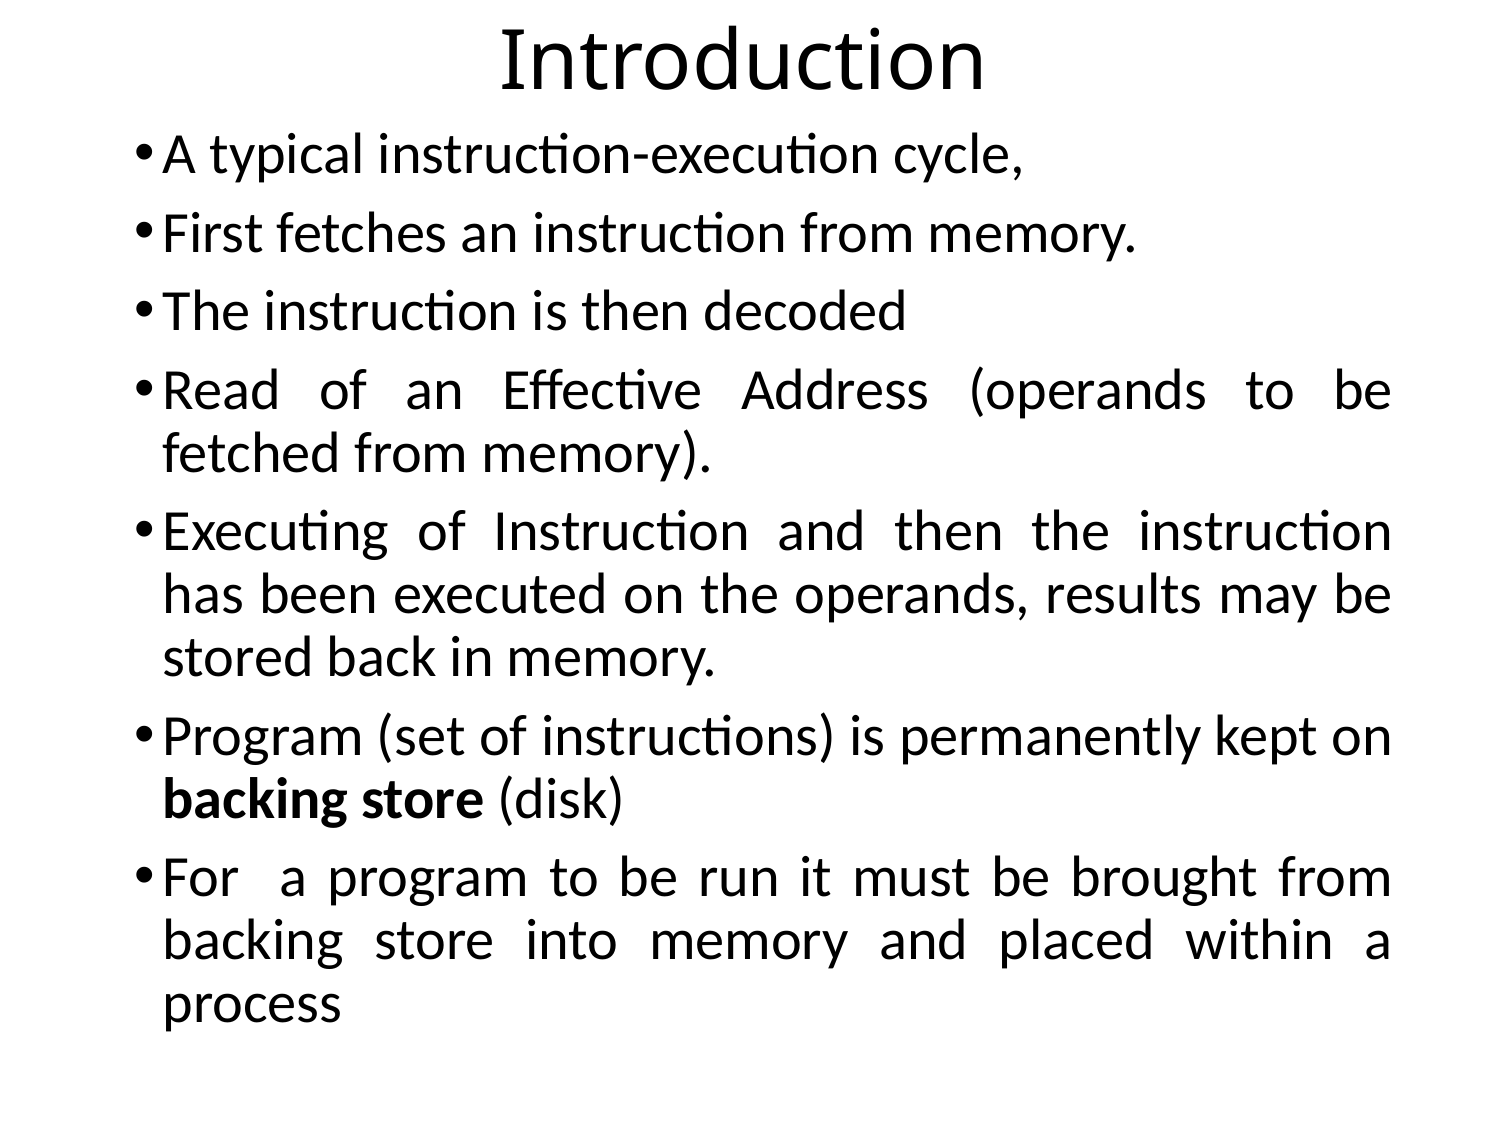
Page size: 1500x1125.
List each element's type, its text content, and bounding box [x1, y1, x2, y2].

title Introduction [189, 9, 1299, 115]
list A typical instruction-execution cycle, First fetches an instruction from memory. The instruction is then decoded Read of an Effective Address (operands to be fetched from memory). Executing of Instruction and then the instruction has been executed on the operands, results may be stored back in memory. Program (set of instructions) is permanently kept on backing store (disk) For a program to be run it must be brought from backing store into memory and placed within a process [119, 115, 1409, 1121]
